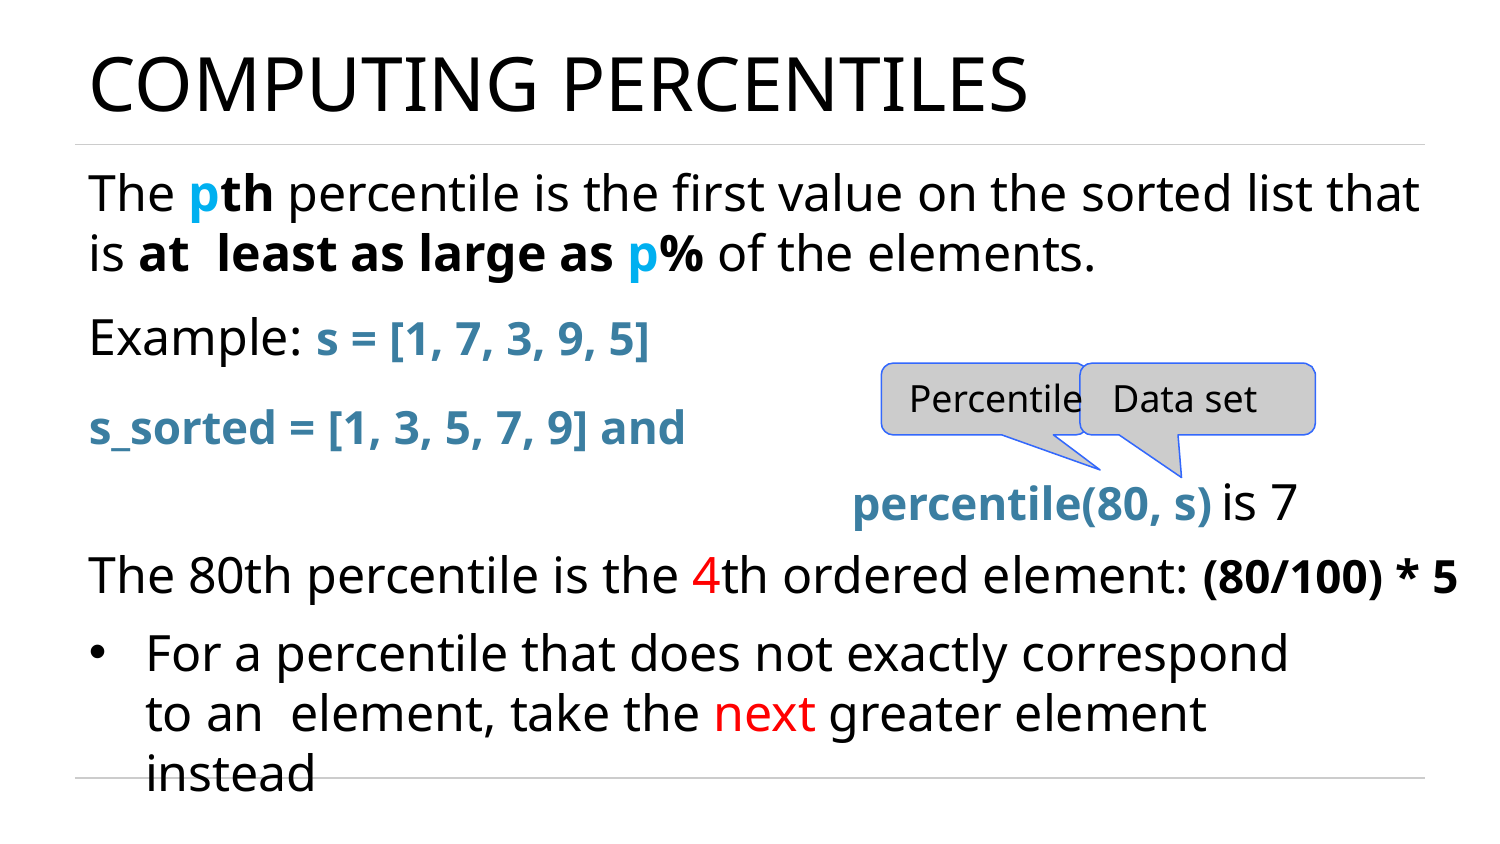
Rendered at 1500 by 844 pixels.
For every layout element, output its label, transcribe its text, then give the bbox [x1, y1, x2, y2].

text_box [1079, 362, 1316, 478]
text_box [880, 362, 1078, 471]
text_box s_sorted = [1, 3, 5, 7, 9] and percentile(80, s) is 7 The 80th percentile is the 4th ordered element: (80/100) * 5 For a percentile that does not exactly correspond to an element, take the next greater element instead [86, 385, 1463, 802]
title Computing Percentiles [86, 34, 1413, 178]
text_box The pth percentile is the first value on the sorted list that is at least as large as p% of the elements. Example: s = [1, 7, 3, 9, 5] [86, 159, 1438, 366]
